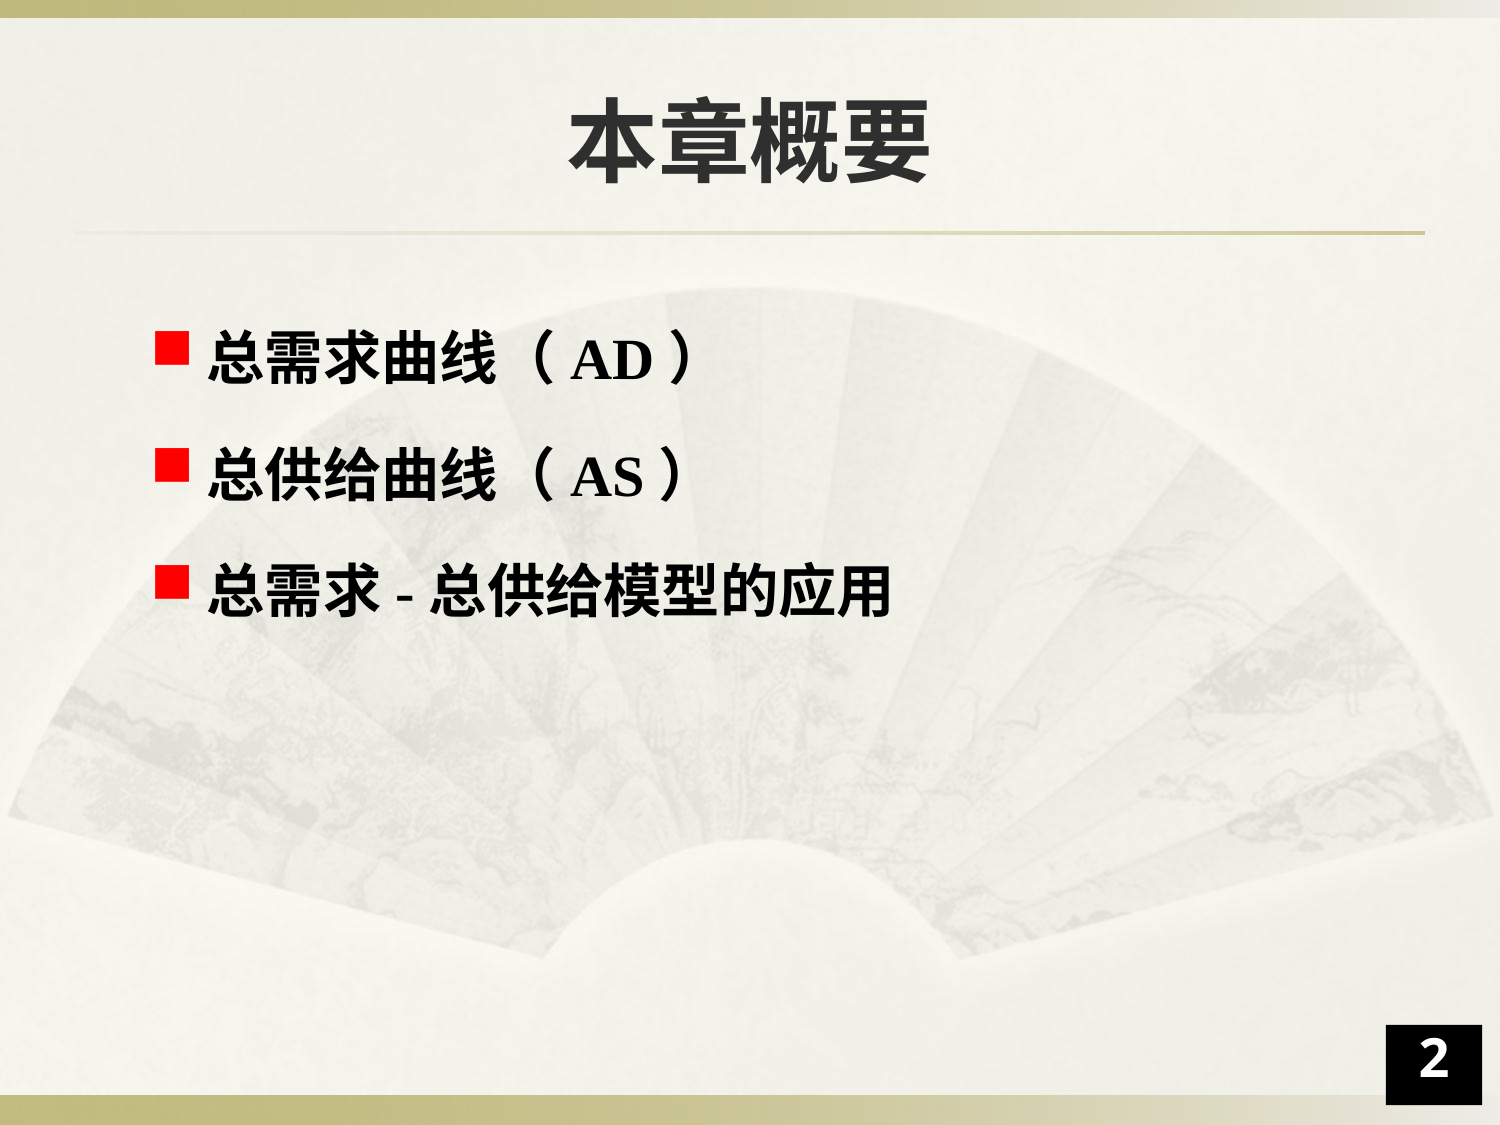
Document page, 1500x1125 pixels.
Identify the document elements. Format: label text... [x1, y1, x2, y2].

text_box 总需求曲线（AD） 总供给曲线（AS） 总需求-总供给模型的应用 [135, 278, 1294, 632]
picture [0, 18, 1500, 1095]
text_box 2 [1385, 1024, 1483, 1106]
title 本章概要 [75, 45, 1425, 233]
